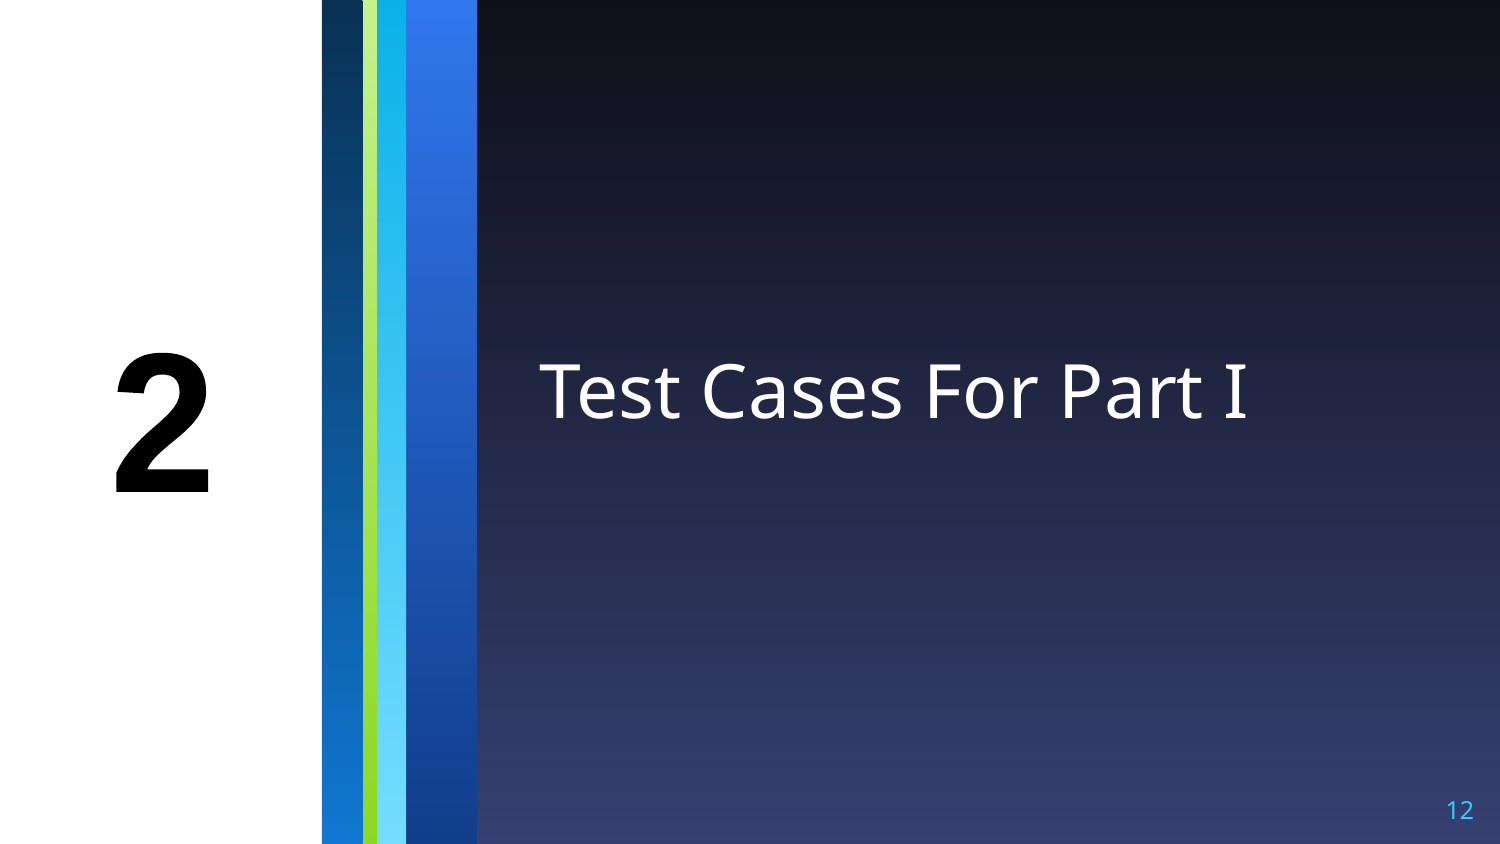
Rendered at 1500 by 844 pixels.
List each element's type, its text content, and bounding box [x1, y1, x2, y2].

title Test Cases For Part I [524, 335, 1500, 449]
slide_number ‹#› [1399, 779, 1490, 844]
